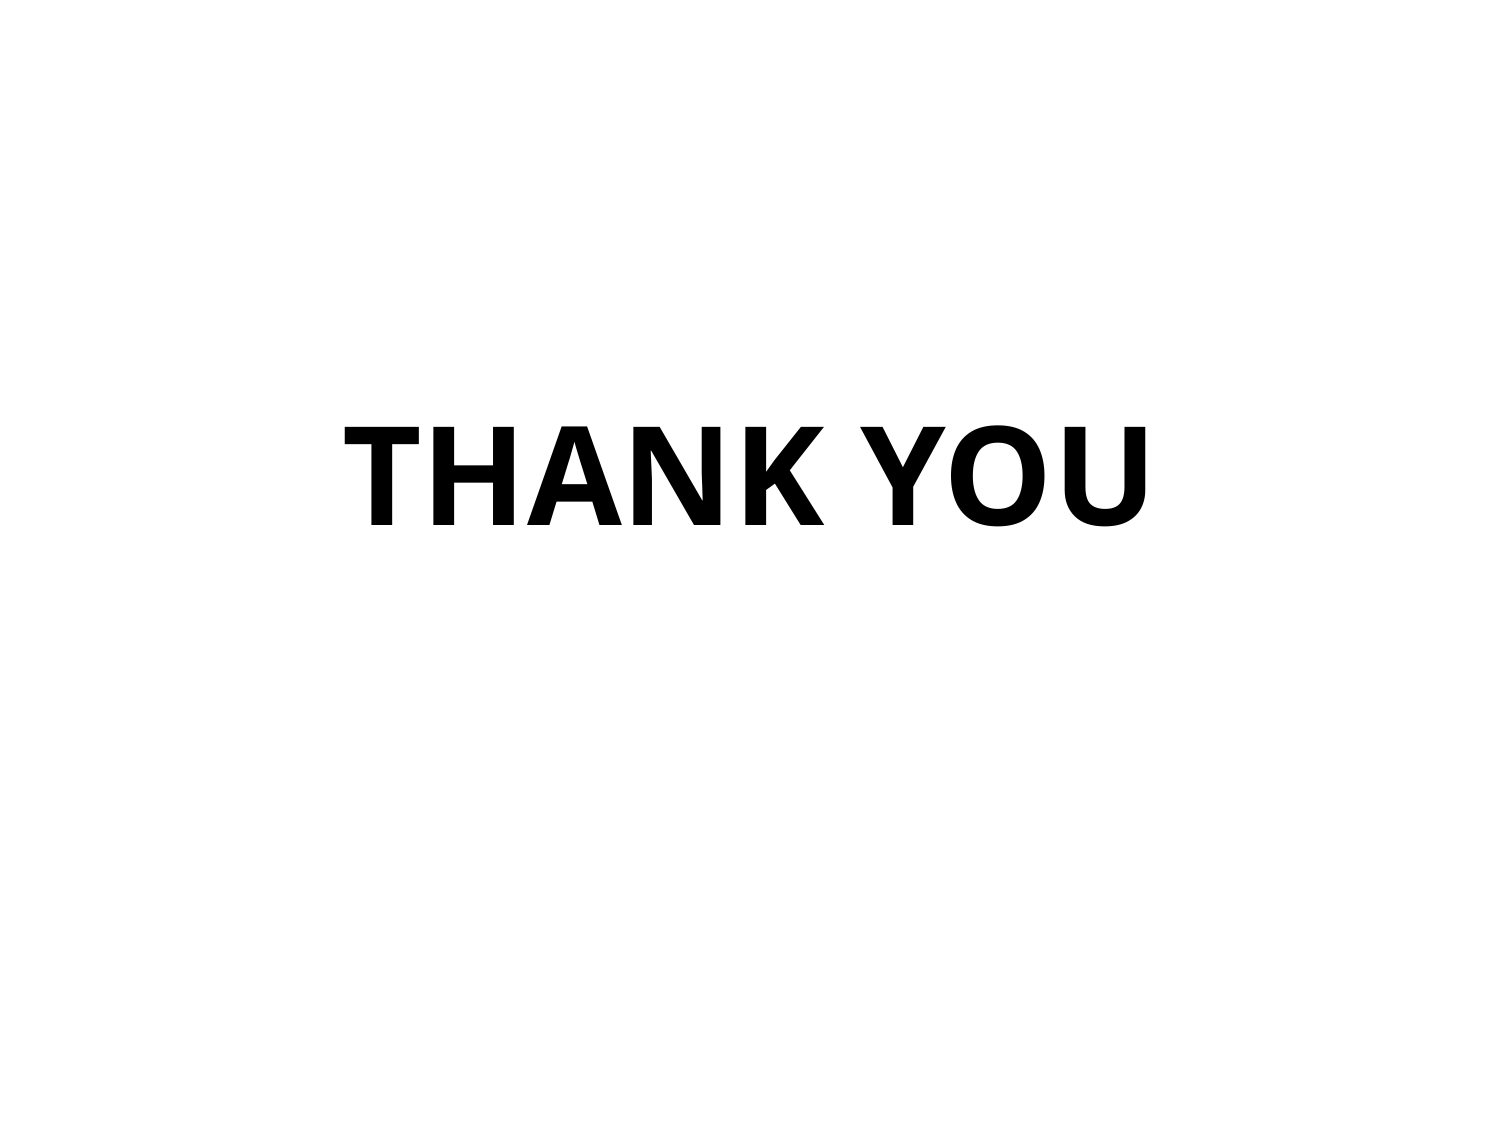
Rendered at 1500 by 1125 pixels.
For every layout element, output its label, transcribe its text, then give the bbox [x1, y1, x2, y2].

title THANK YOU [112, 349, 1388, 591]
